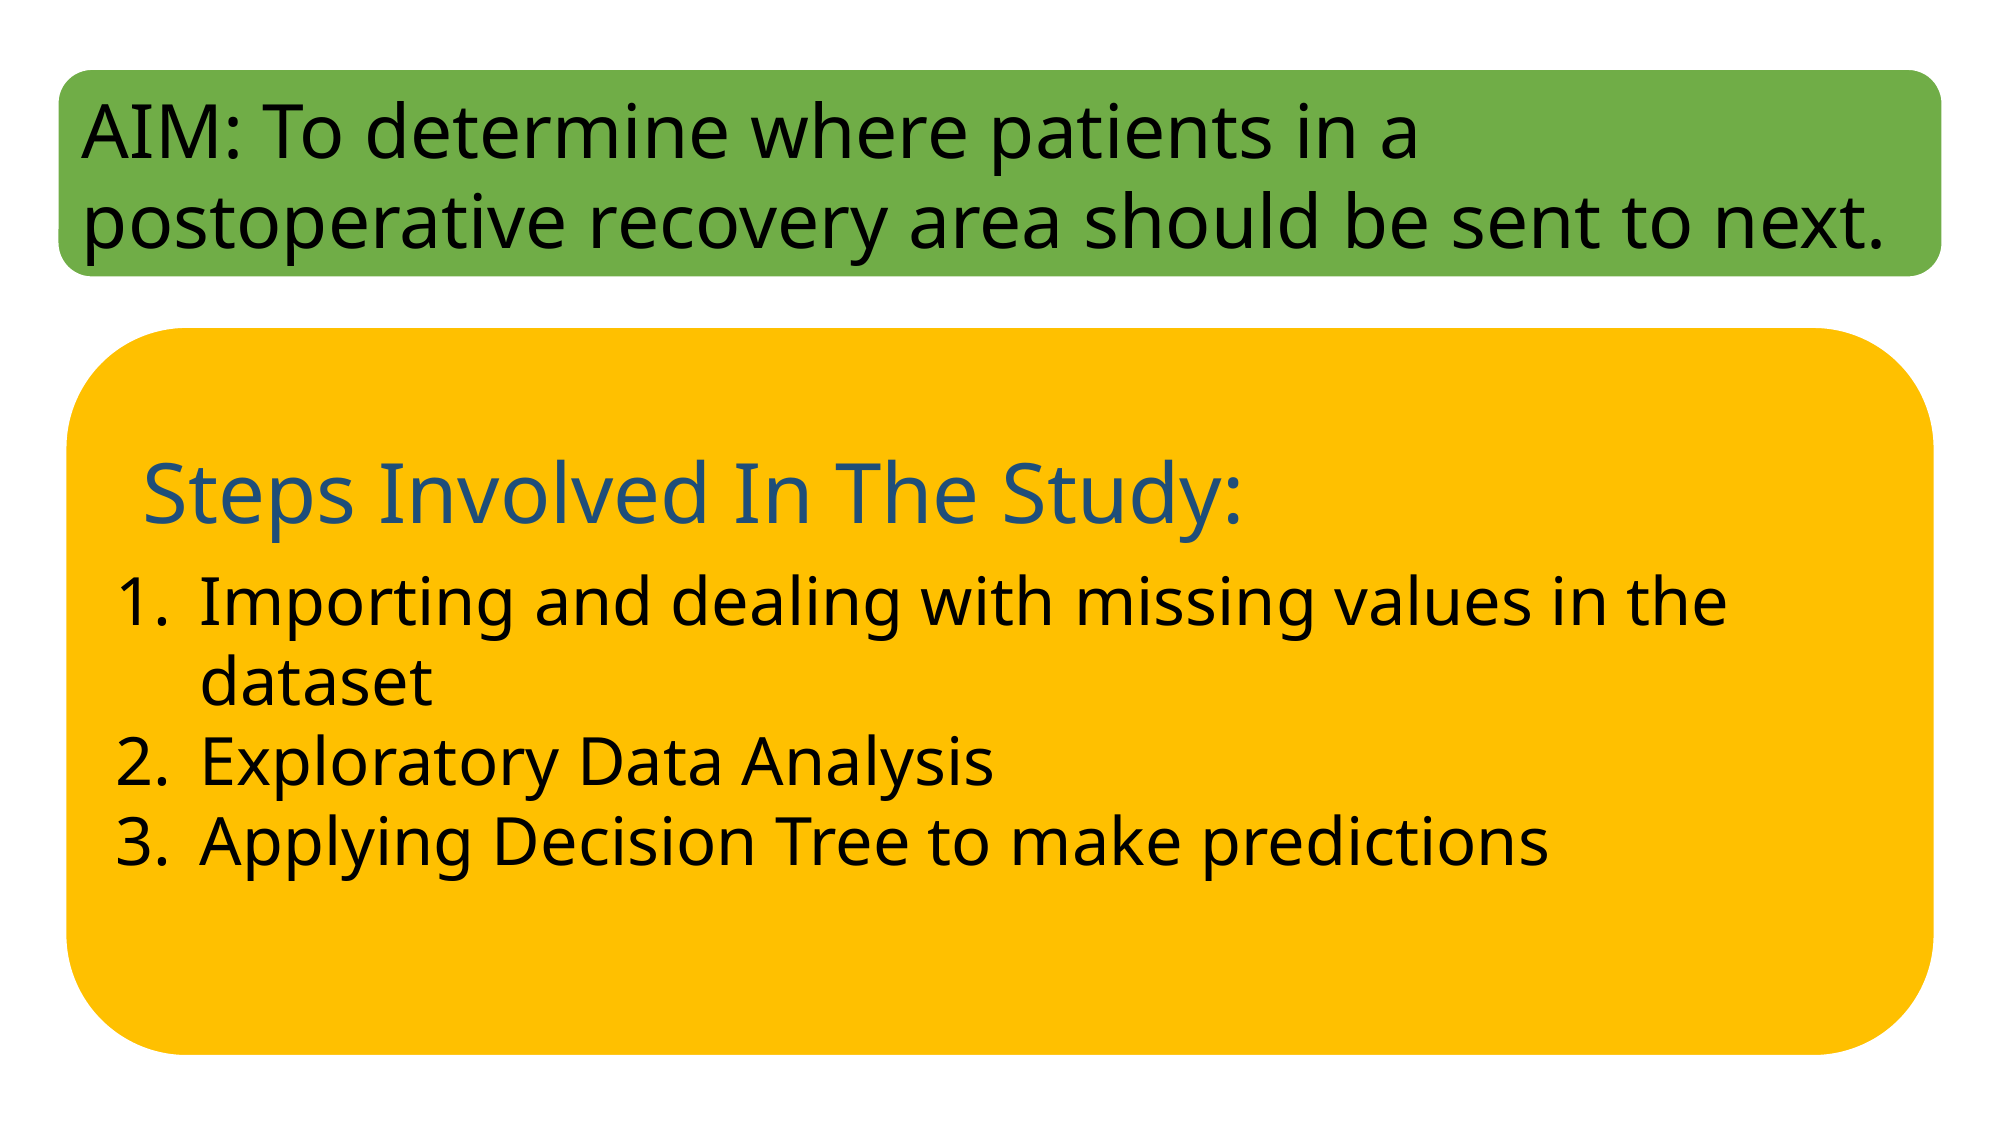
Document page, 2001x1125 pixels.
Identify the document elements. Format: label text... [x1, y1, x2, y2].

text_box AIM: To determine where patients in a postoperative recovery area should be sent to next. [55, 66, 1945, 280]
text_box Steps Involved In The Study: [127, 432, 1803, 548]
text_box Importing and dealing with missing values in the dataset Exploratory Data Analysis Applying Decision Tree to make predictions [63, 324, 1937, 1059]
